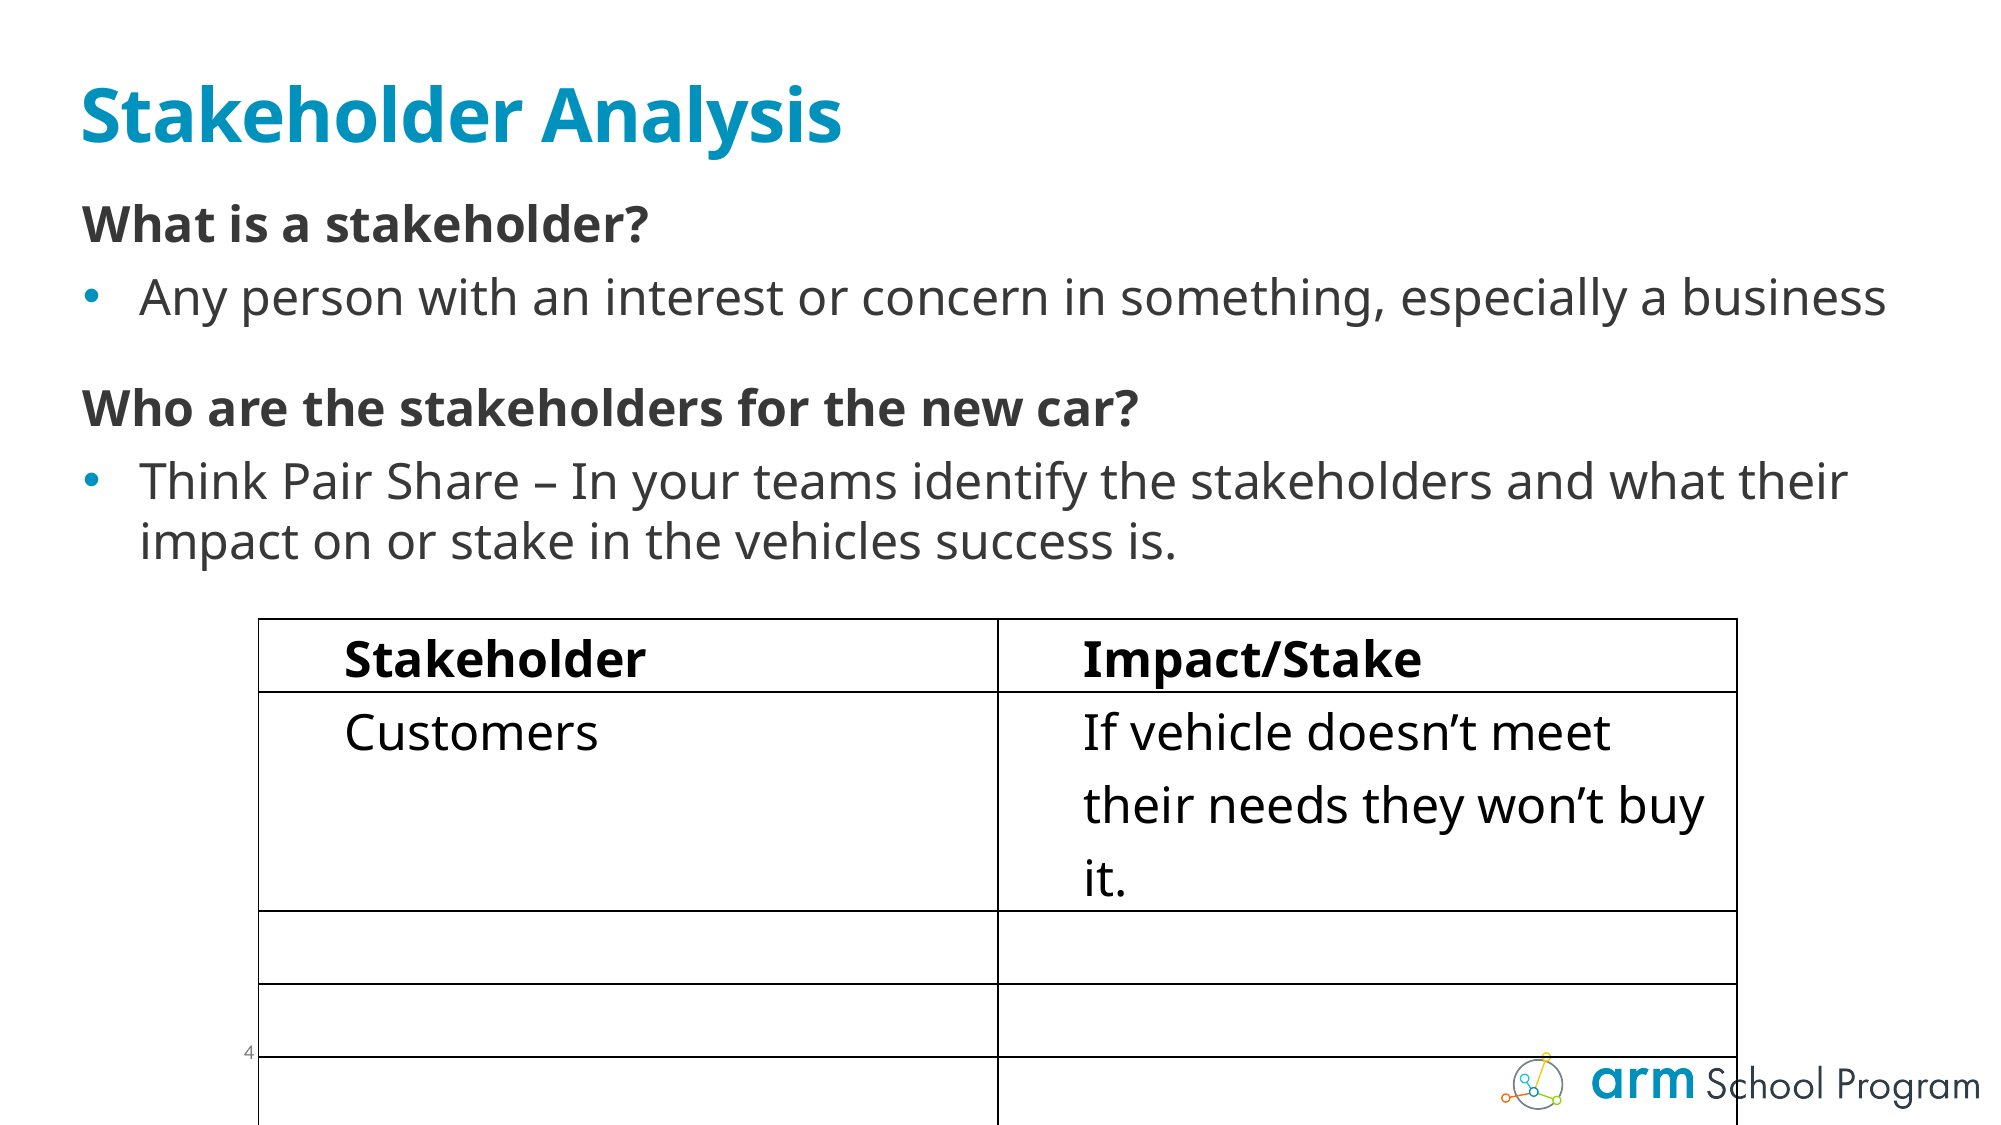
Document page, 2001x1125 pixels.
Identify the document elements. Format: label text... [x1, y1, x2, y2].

table_cell [259, 912, 997, 983]
list What is a stakeholder? Any person with an interest or concern in something, especially a business Who are the stakeholders for the new car? Think Pair Share – In your teams identify the stakeholders and what their impact on or stake in the vehicles success is. [82, 192, 1917, 487]
table_cell Customers [259, 693, 997, 910]
table_cell [259, 1058, 997, 1125]
picture [1738, 1052, 1979, 1110]
table_header Stakeholder [259, 620, 997, 691]
table_cell [259, 985, 997, 1056]
title Stakeholder Analysis [80, 48, 1915, 158]
table_header Impact/Stake [999, 620, 1736, 691]
table_cell [999, 985, 1736, 1056]
table_cell [999, 912, 1736, 983]
table_cell If vehicle doesn’t meet their needs they won’t buy it. [999, 693, 1736, 910]
table_cell [999, 1058, 1736, 1125]
